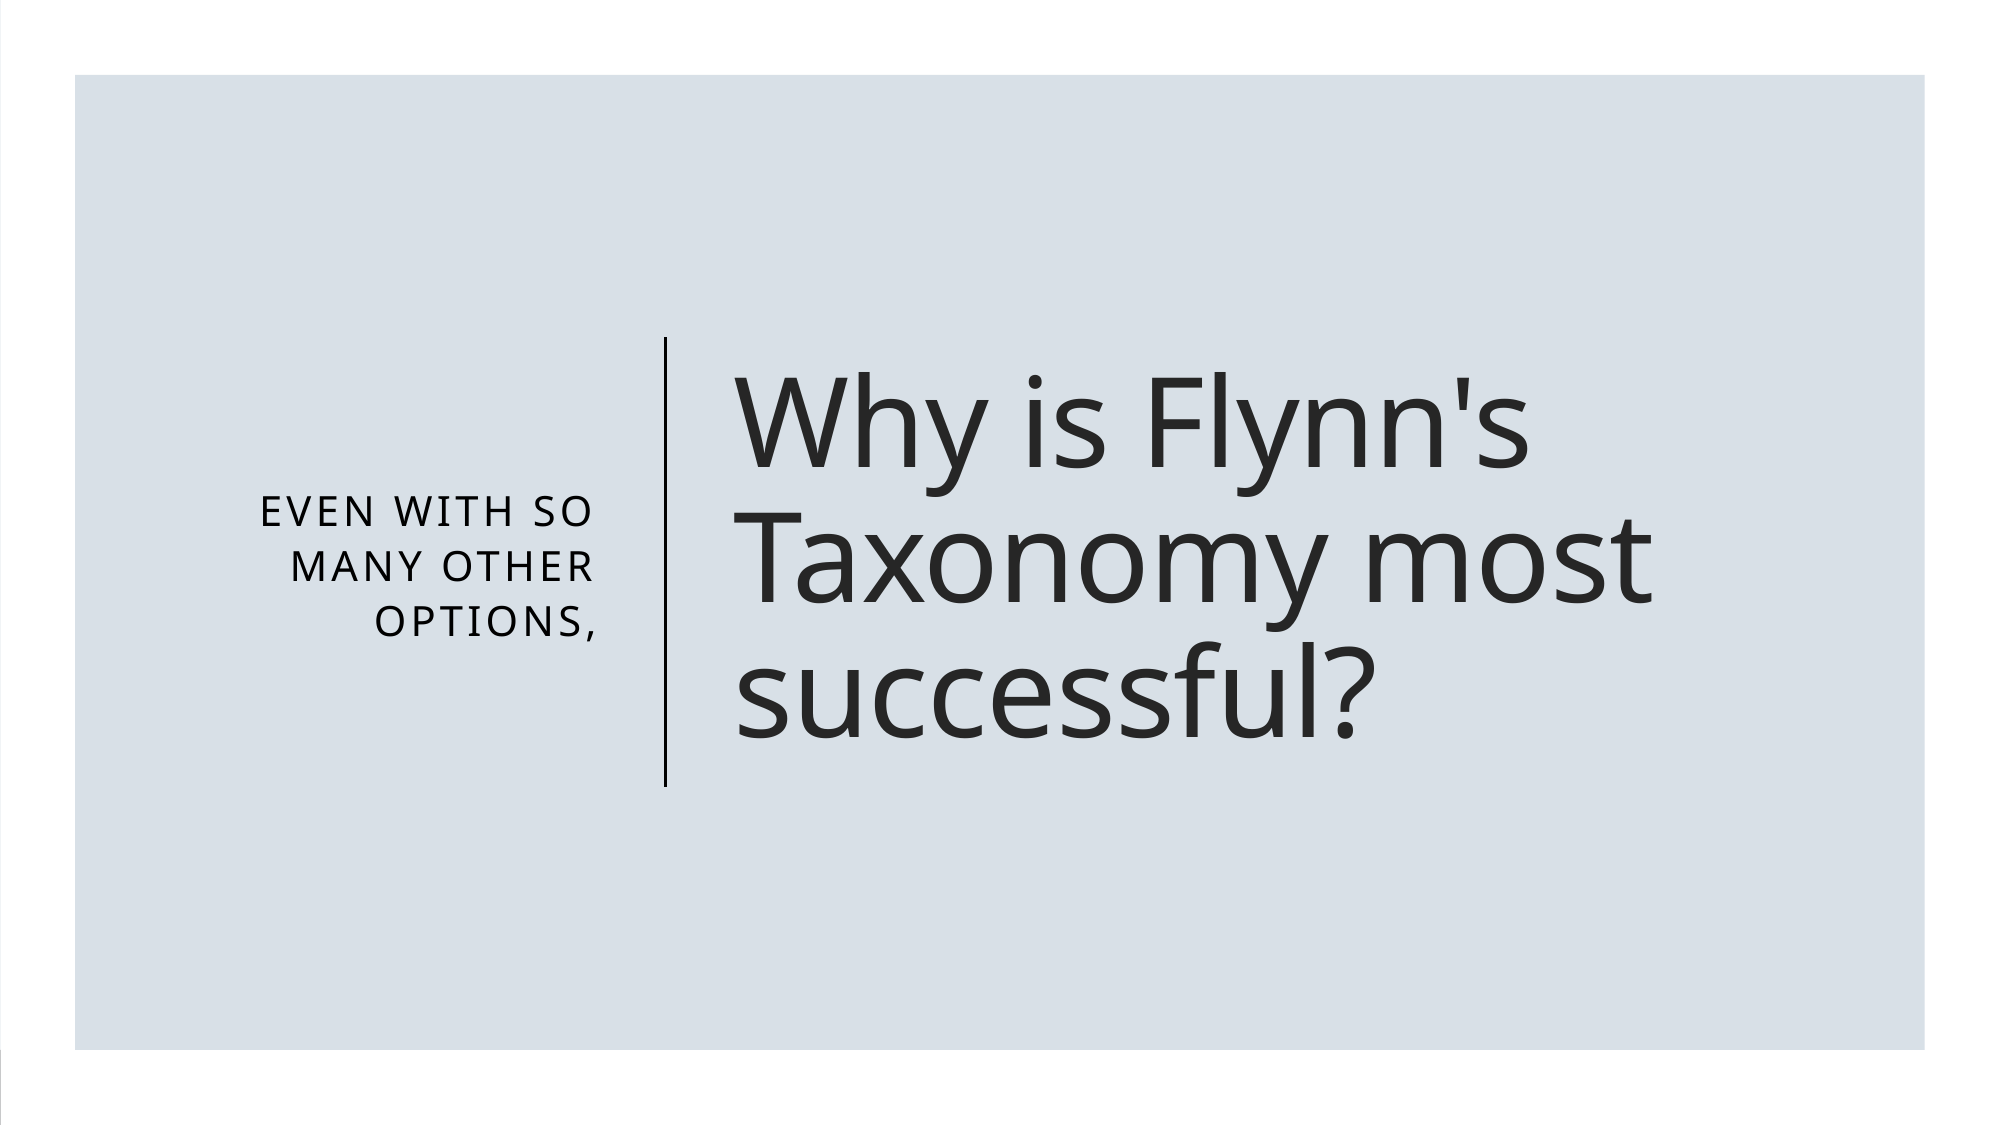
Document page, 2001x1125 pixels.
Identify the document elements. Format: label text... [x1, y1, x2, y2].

text_box [74, 74, 1926, 1051]
title Why is Flynn's Taxonomy most successful? [718, 158, 1829, 967]
subtitle Even with so many other options, [167, 158, 612, 967]
text_box [0, 0, 2000, 1125]
